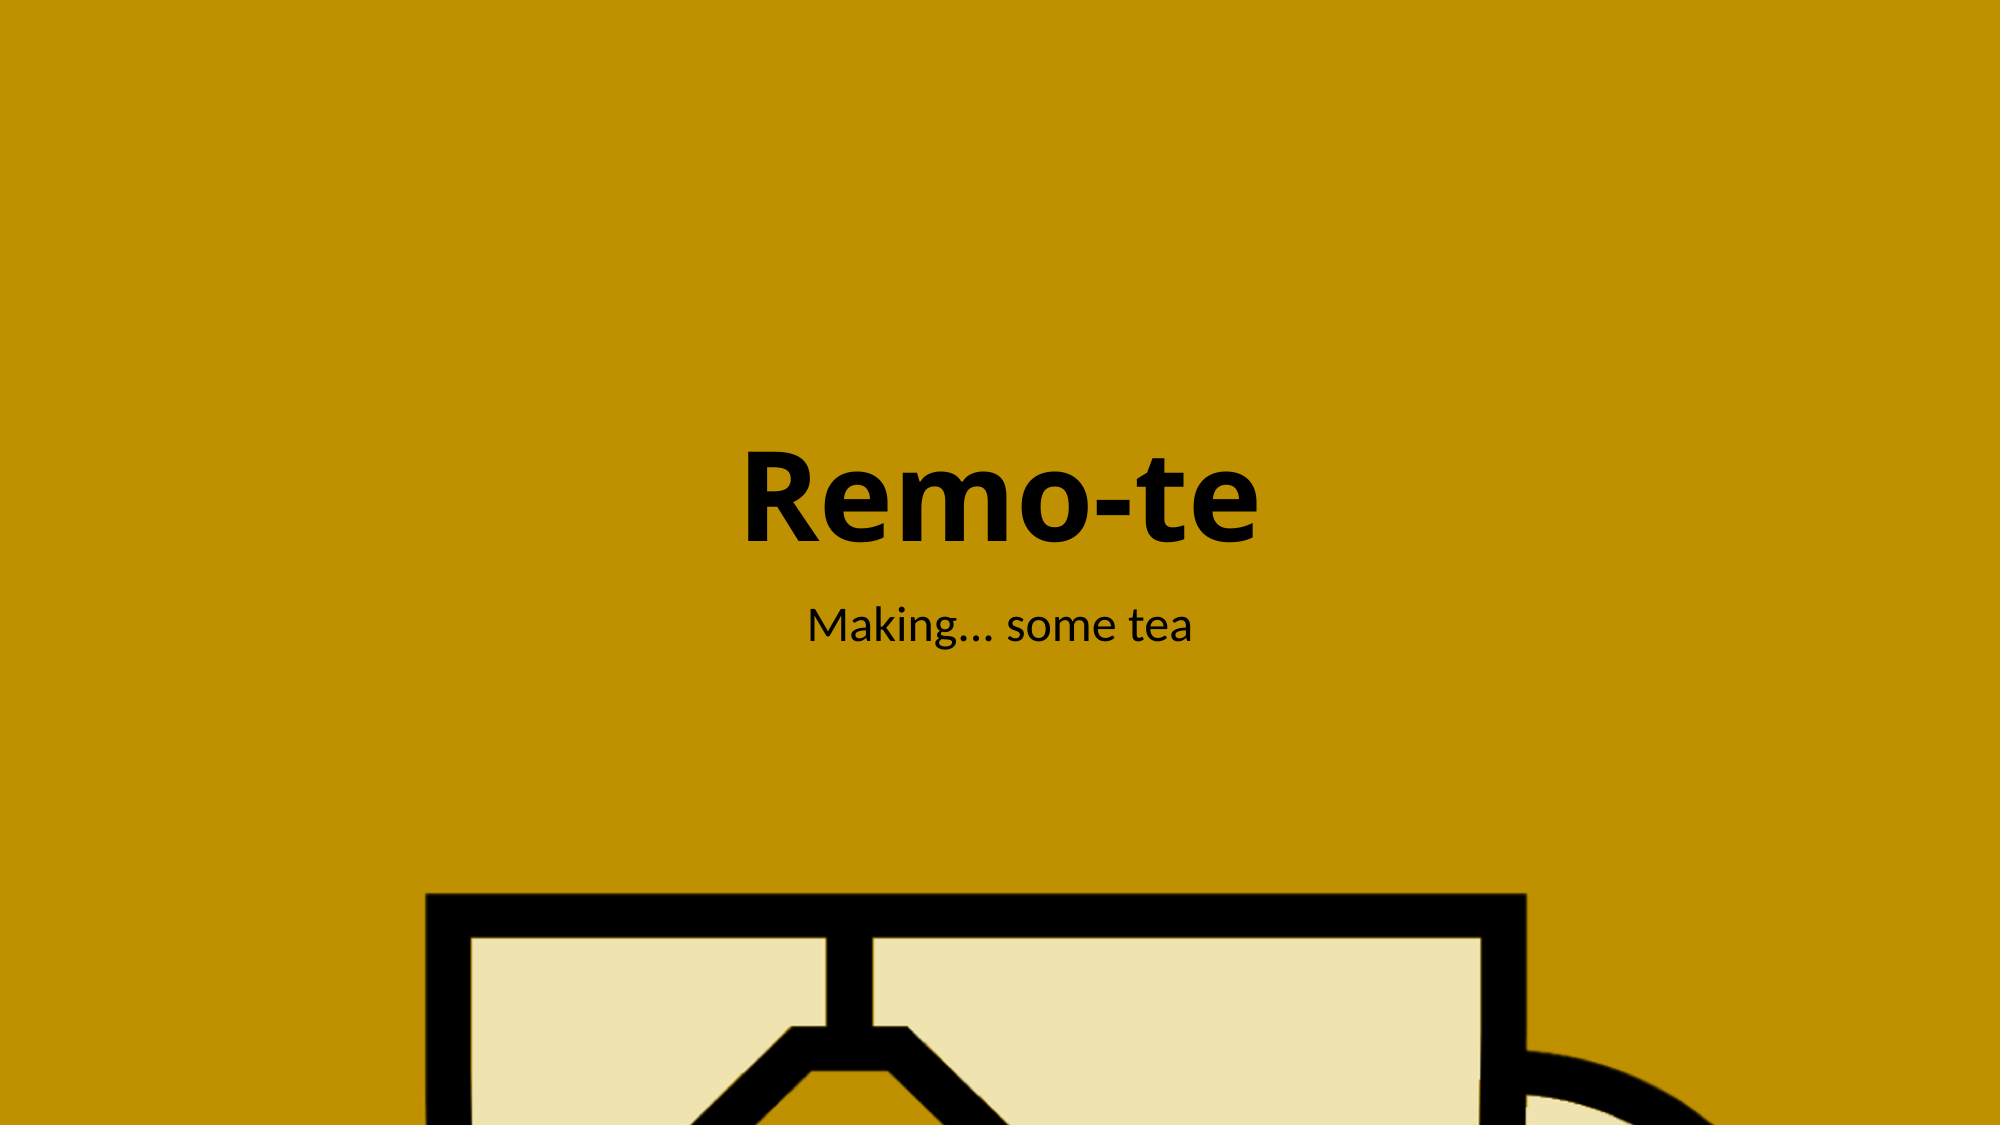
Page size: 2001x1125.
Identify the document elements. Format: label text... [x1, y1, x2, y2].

title Remo-te [249, 184, 1750, 576]
subtitle Making... some tea [249, 590, 1750, 863]
picture [423, 891, 1827, 1125]
